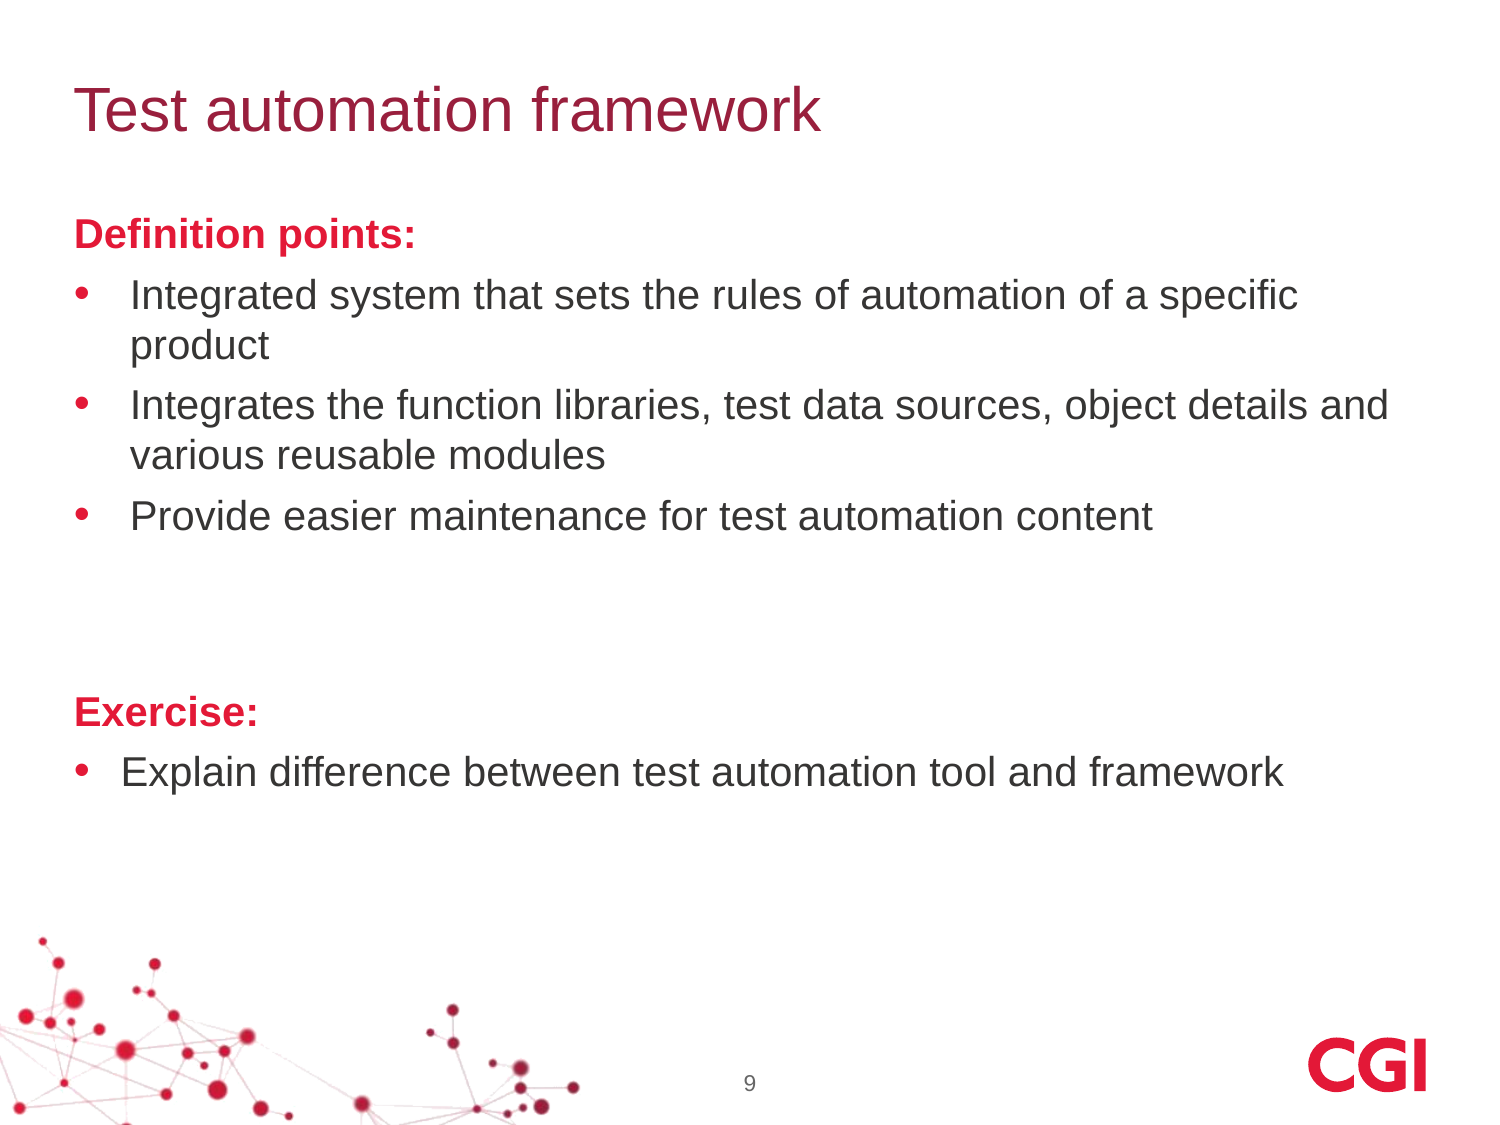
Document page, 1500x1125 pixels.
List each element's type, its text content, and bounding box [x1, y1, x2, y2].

title Test automation framework [73, 30, 1425, 182]
list Definition points: Integrated system that sets the rules of automation of a specific product Integrates the function libraries, test data sources, object details and various reusable modules Provide easier maintenance for test automation content Exercise: Explain difference between test automation tool and framework [73, 207, 1428, 1010]
picture [0, 908, 623, 1125]
slide_number 9 [686, 1068, 814, 1109]
